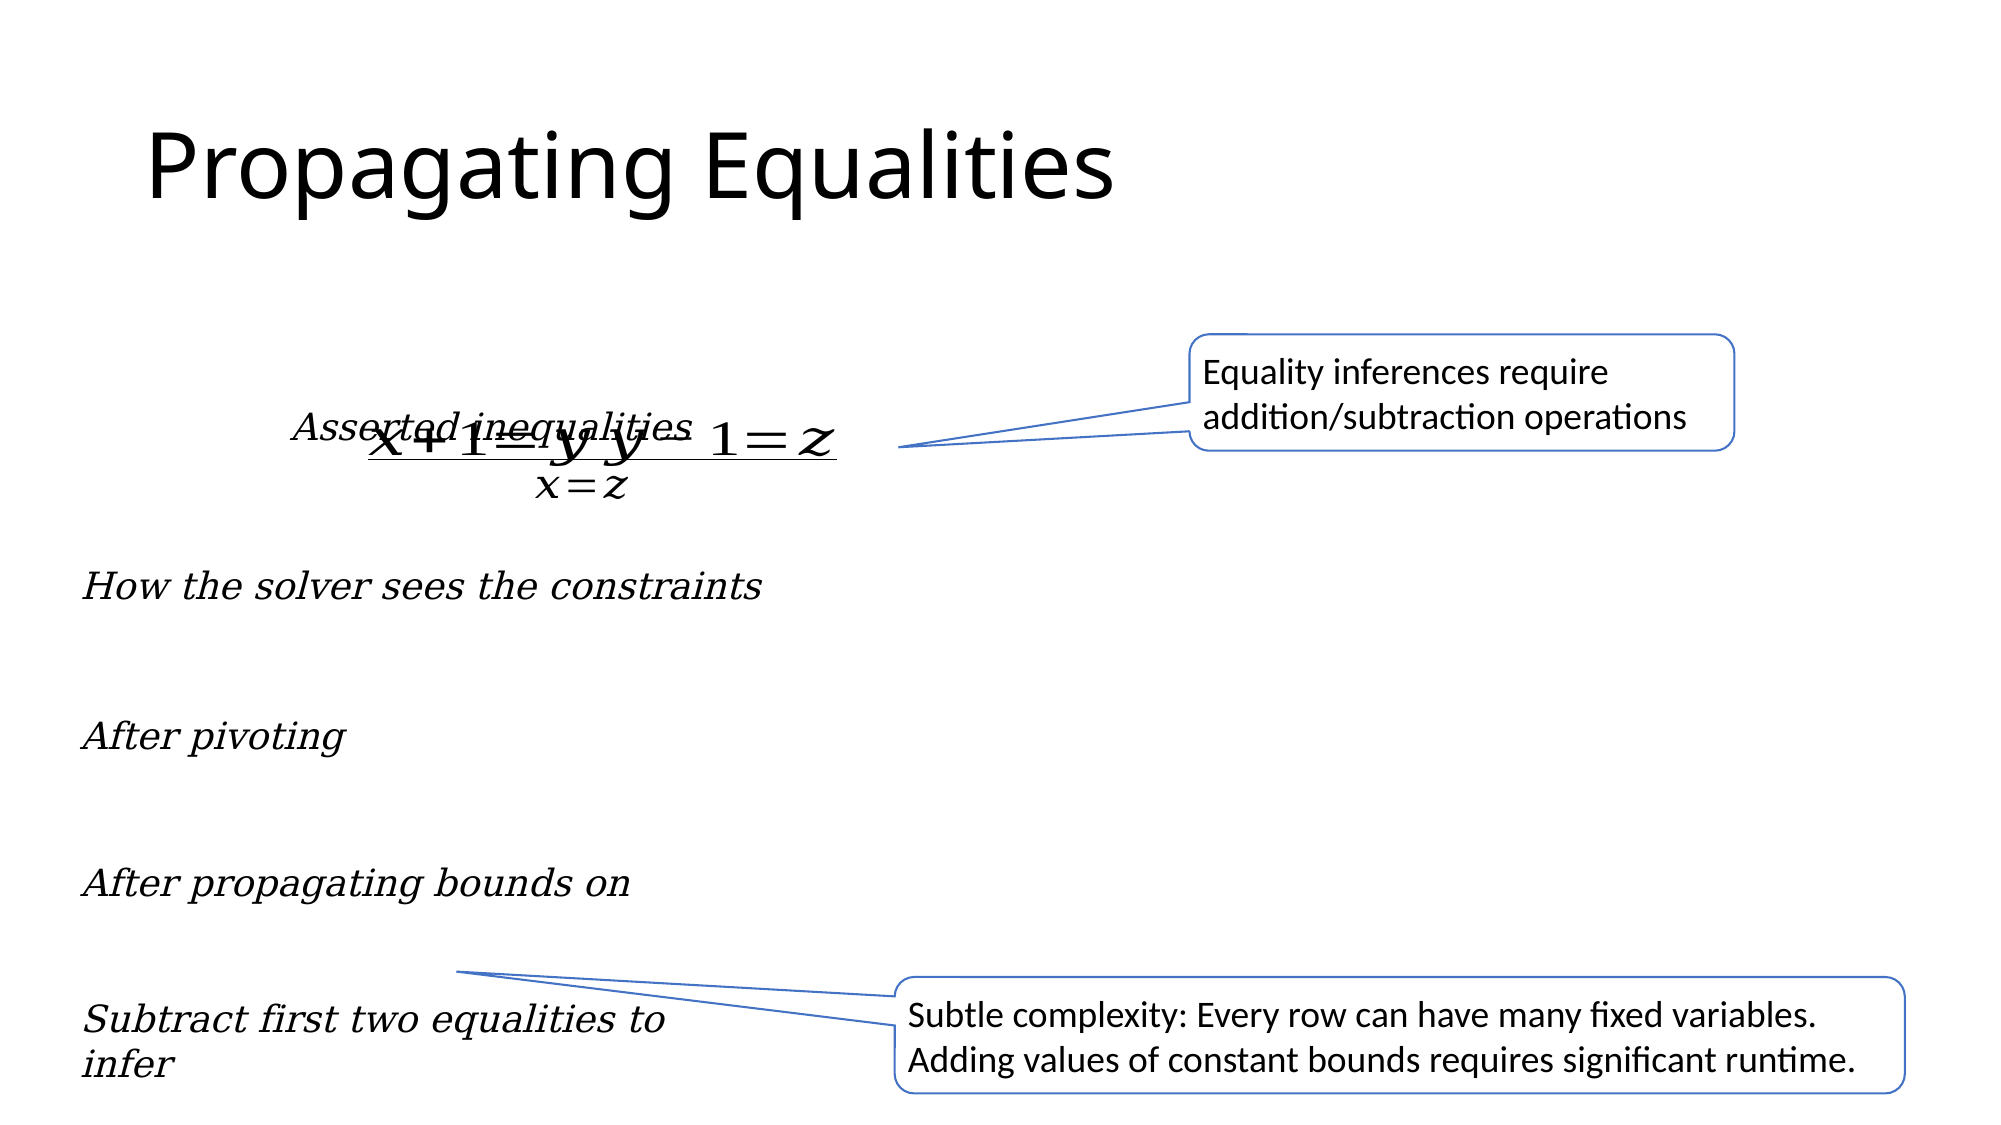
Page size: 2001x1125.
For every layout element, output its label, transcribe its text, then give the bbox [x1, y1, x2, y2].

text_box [363, 333, 1735, 509]
title Propagating Equalities [136, 59, 1863, 278]
text_box Subtle complexity: Every row can have many fixed variables. Adding values of constant bounds requires significant runtime. [456, 971, 1905, 1094]
